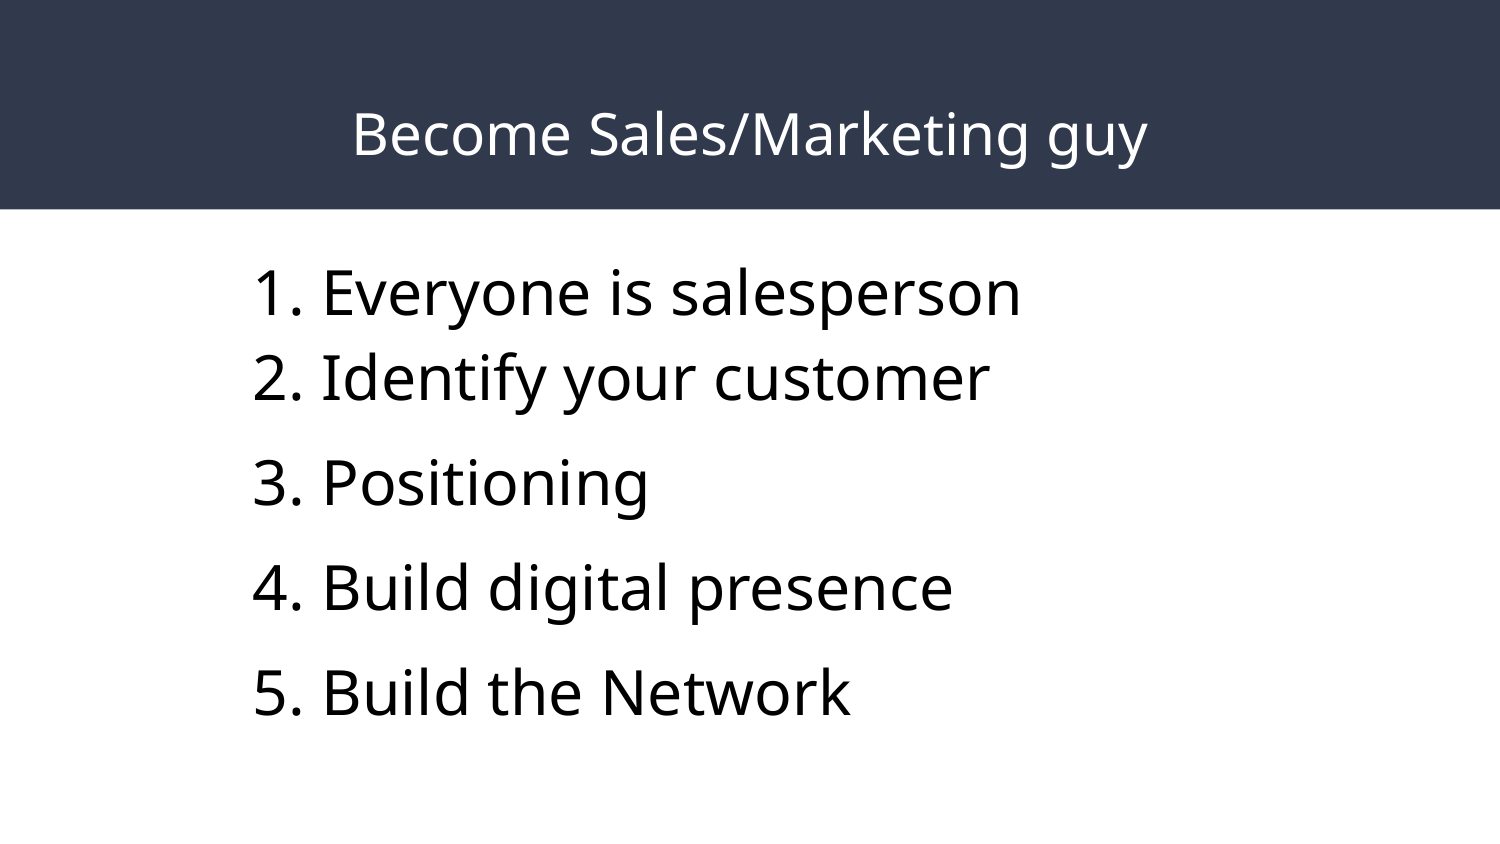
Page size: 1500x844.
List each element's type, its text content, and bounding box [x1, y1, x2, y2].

title Become Sales/Marketing guy [51, 82, 1449, 185]
text_box Everyone is salesperson Identify your customer Positioning Build digital presence Build the Network [231, 233, 1289, 830]
